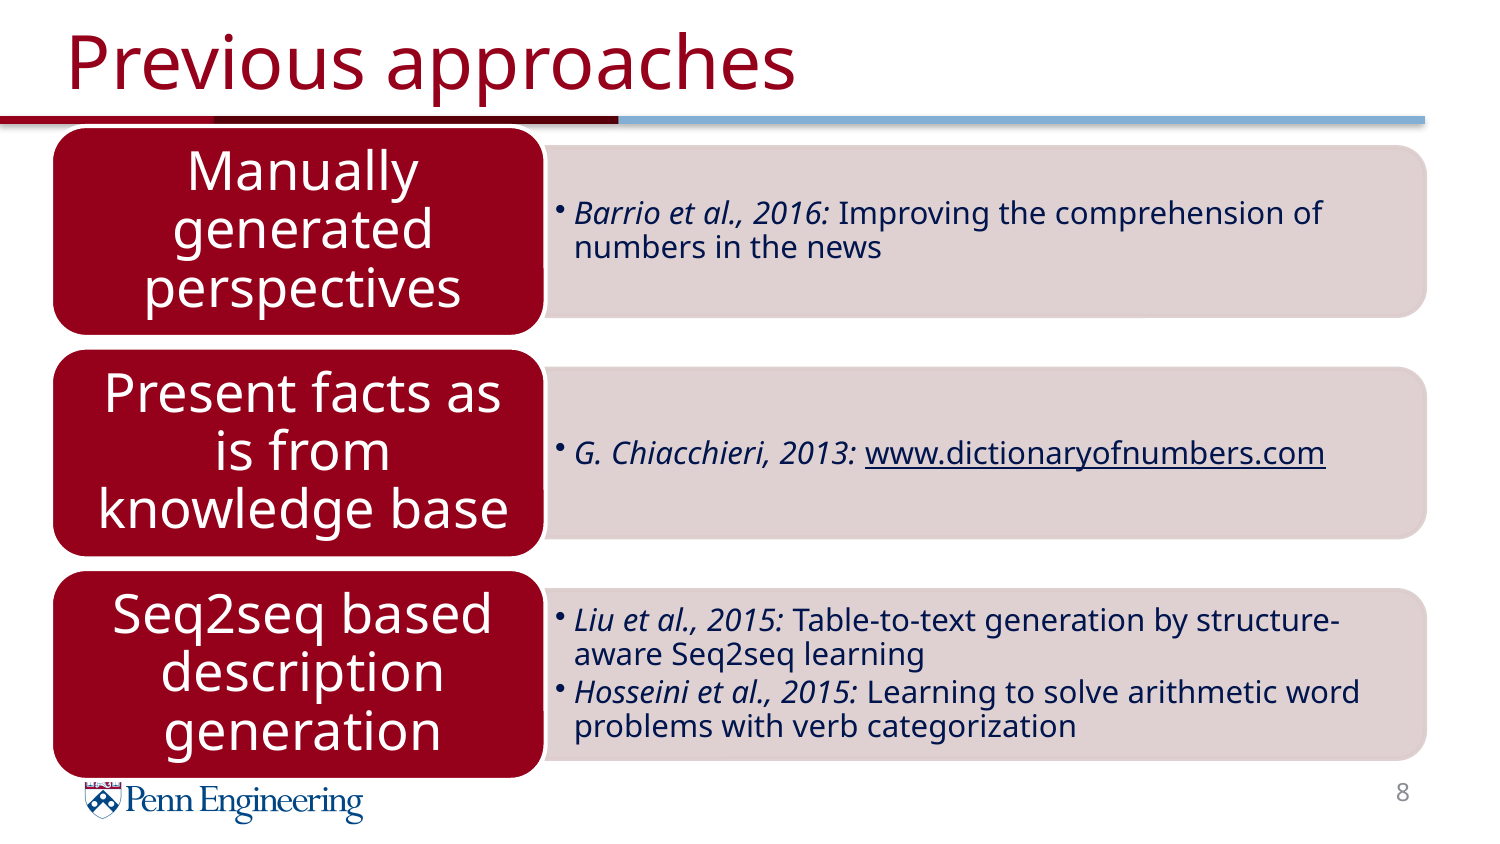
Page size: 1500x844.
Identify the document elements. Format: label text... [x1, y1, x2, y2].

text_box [50, 125, 1426, 781]
picture [75, 781, 372, 828]
slide_number 8 [1074, 788, 1425, 816]
title Previous approaches [50, 2, 1401, 117]
